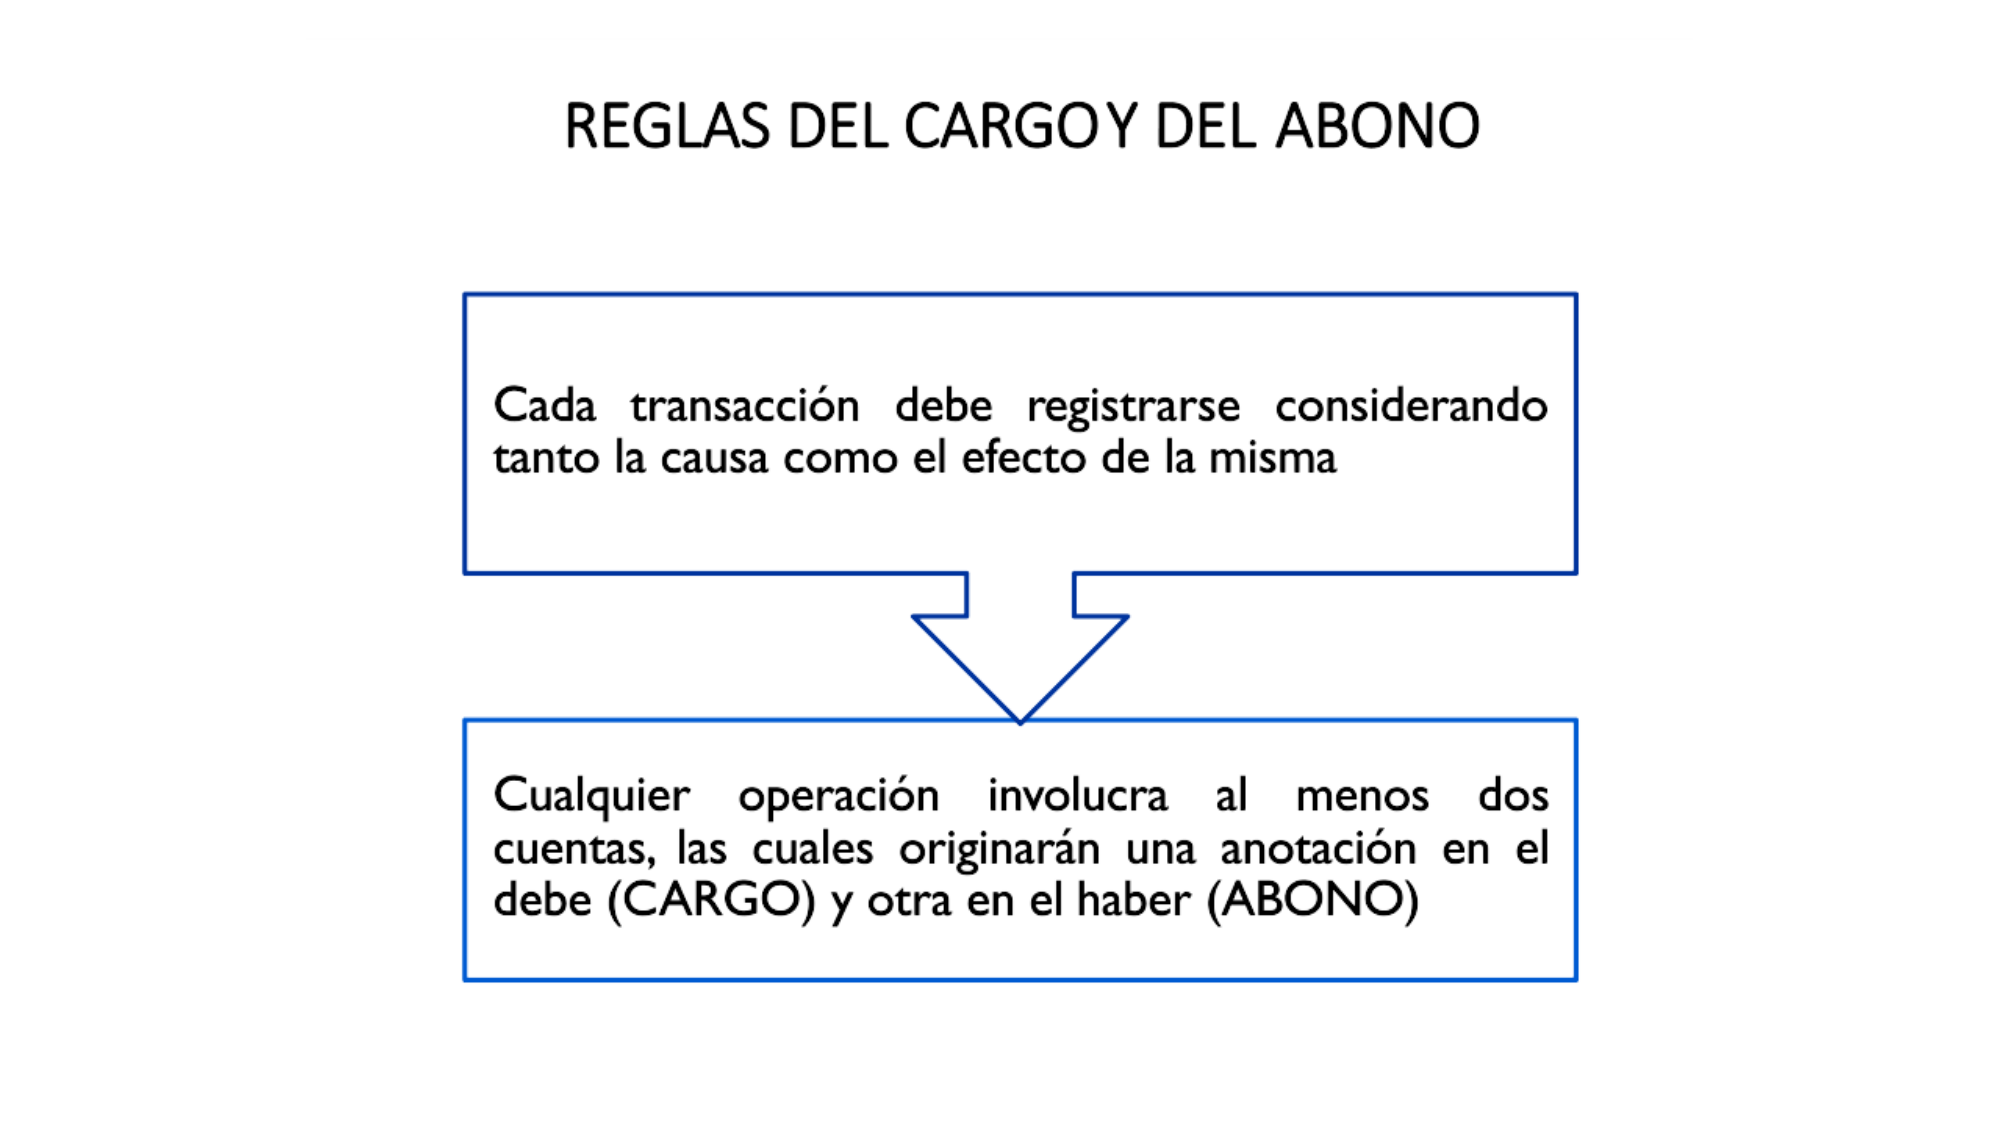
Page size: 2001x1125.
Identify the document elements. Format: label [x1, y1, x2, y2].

picture [306, 38, 1693, 1086]
